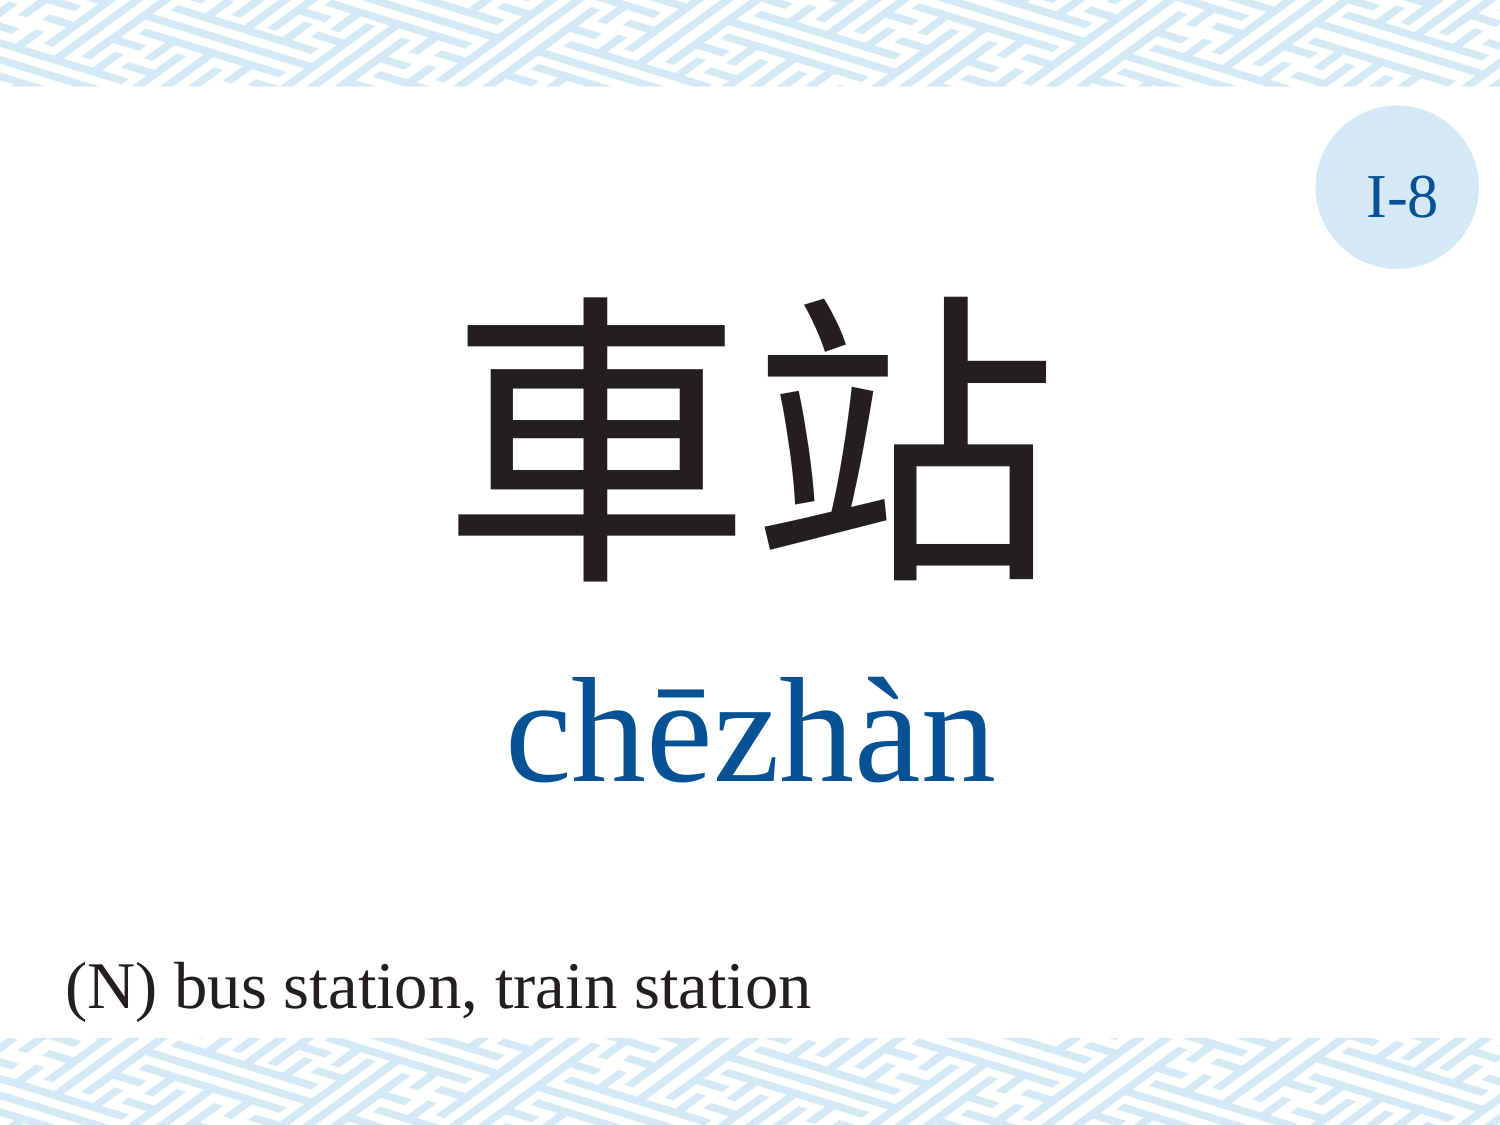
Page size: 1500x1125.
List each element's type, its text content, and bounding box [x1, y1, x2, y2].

picture [0, 0, 1500, 1125]
text_box I-8 車站 chēzhàn [439, 154, 1441, 812]
text_box (N) bus station, train station [62, 942, 814, 1103]
